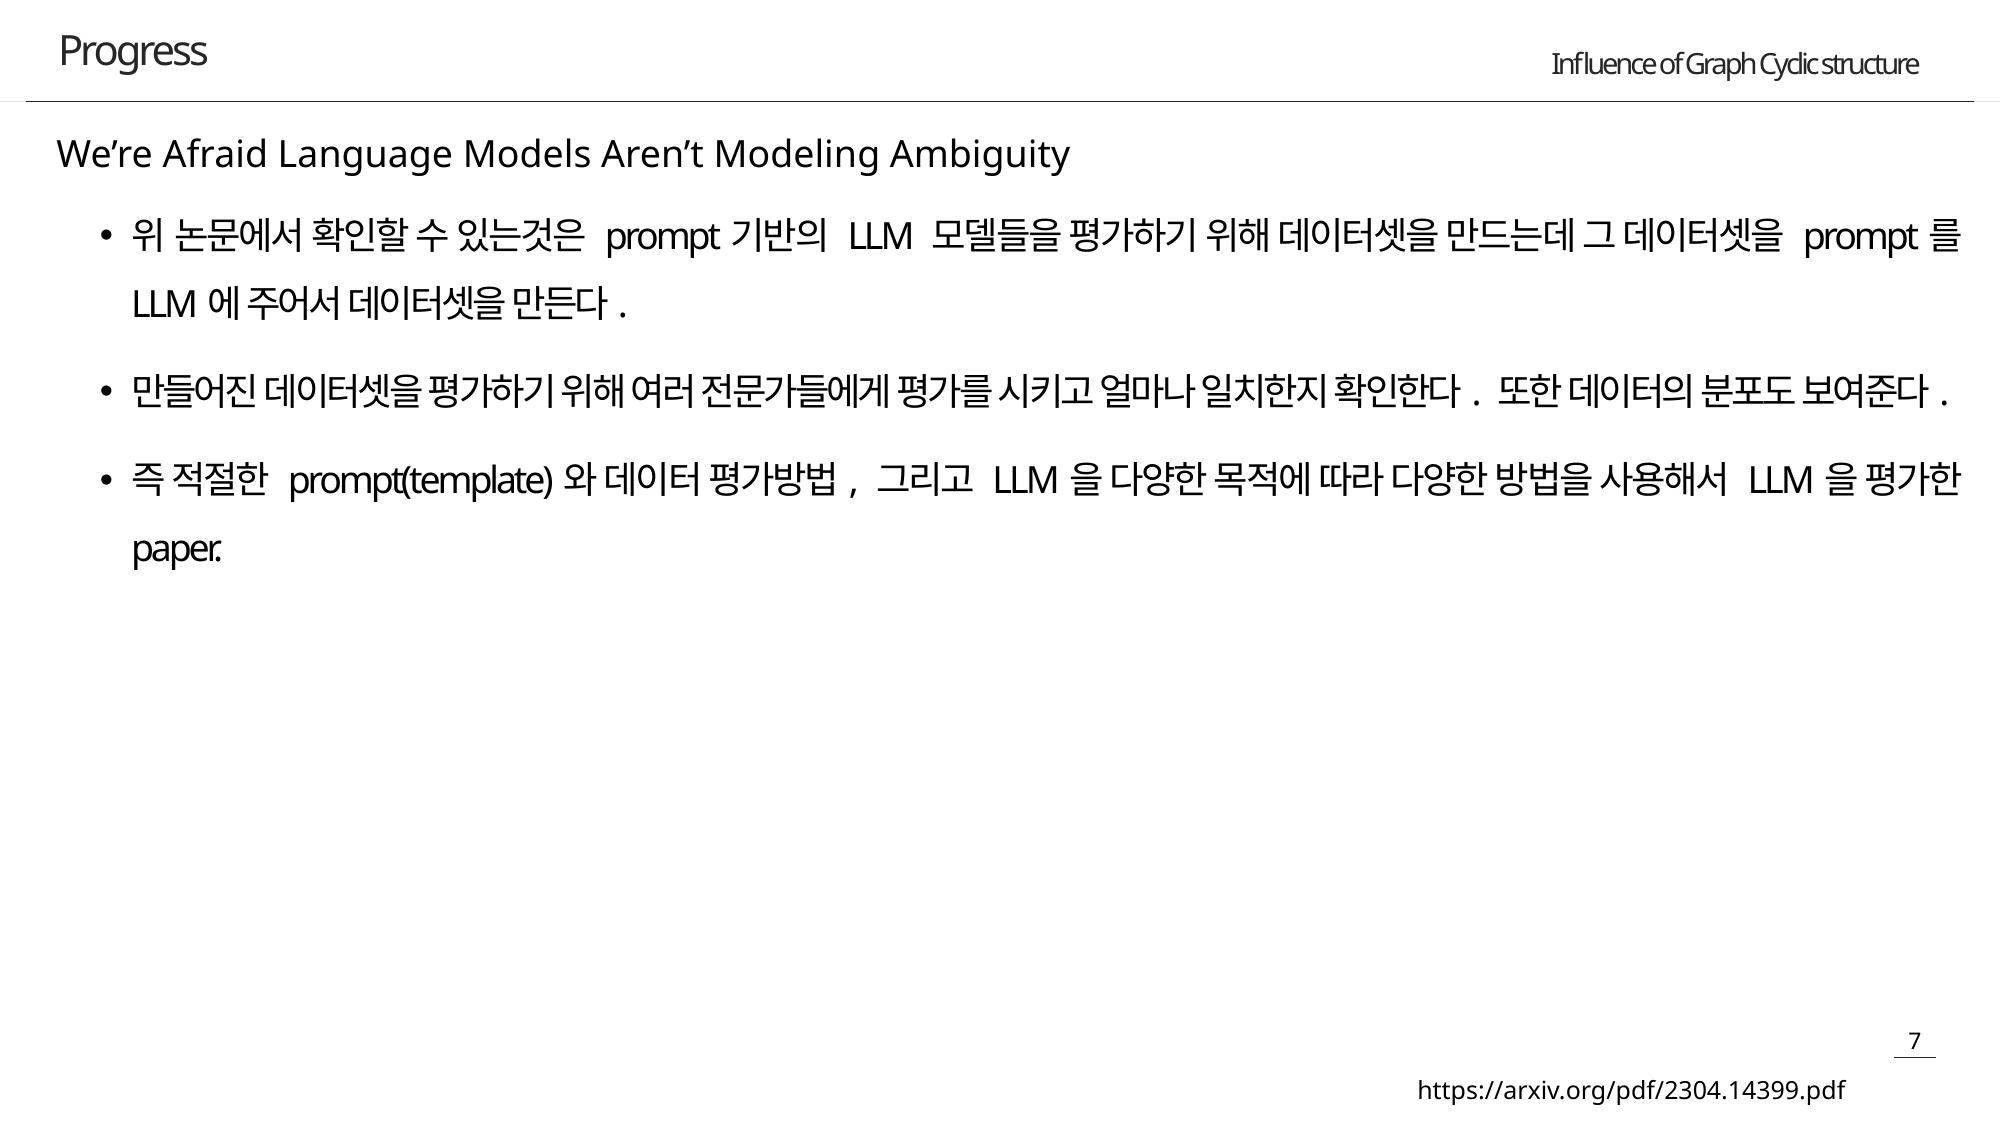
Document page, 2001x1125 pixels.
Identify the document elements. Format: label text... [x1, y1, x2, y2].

text_box https://arxiv.org/pdf/2304.14399.pdf [1402, 1067, 2000, 1113]
text_box 위 논문에서 확인할 수 있는것은 prompt기반의 LLM 모델들을 평가하기 위해 데이터셋을 만드는데 그 데이터셋을 prompt를 LLM에 주어서 데이터셋을 만든다. 만들어진 데이터셋을 평가하기 위해 여러 전문가들에게 평가를 시키고 얼마나 일치한지 확인한다. 또한 데이터의 분포도 보여준다. 즉 적절한 prompt(template)와 데이터 평가방법, 그리고 LLM을 다양한 목적에 따라 다양한 방법을 사용해서 LLM을 평가한 paper. [85, 182, 1975, 674]
text_box We’re Afraid Language Models Aren’t Modeling Ambiguity [41, 122, 1915, 182]
list Progress [43, 0, 958, 93]
